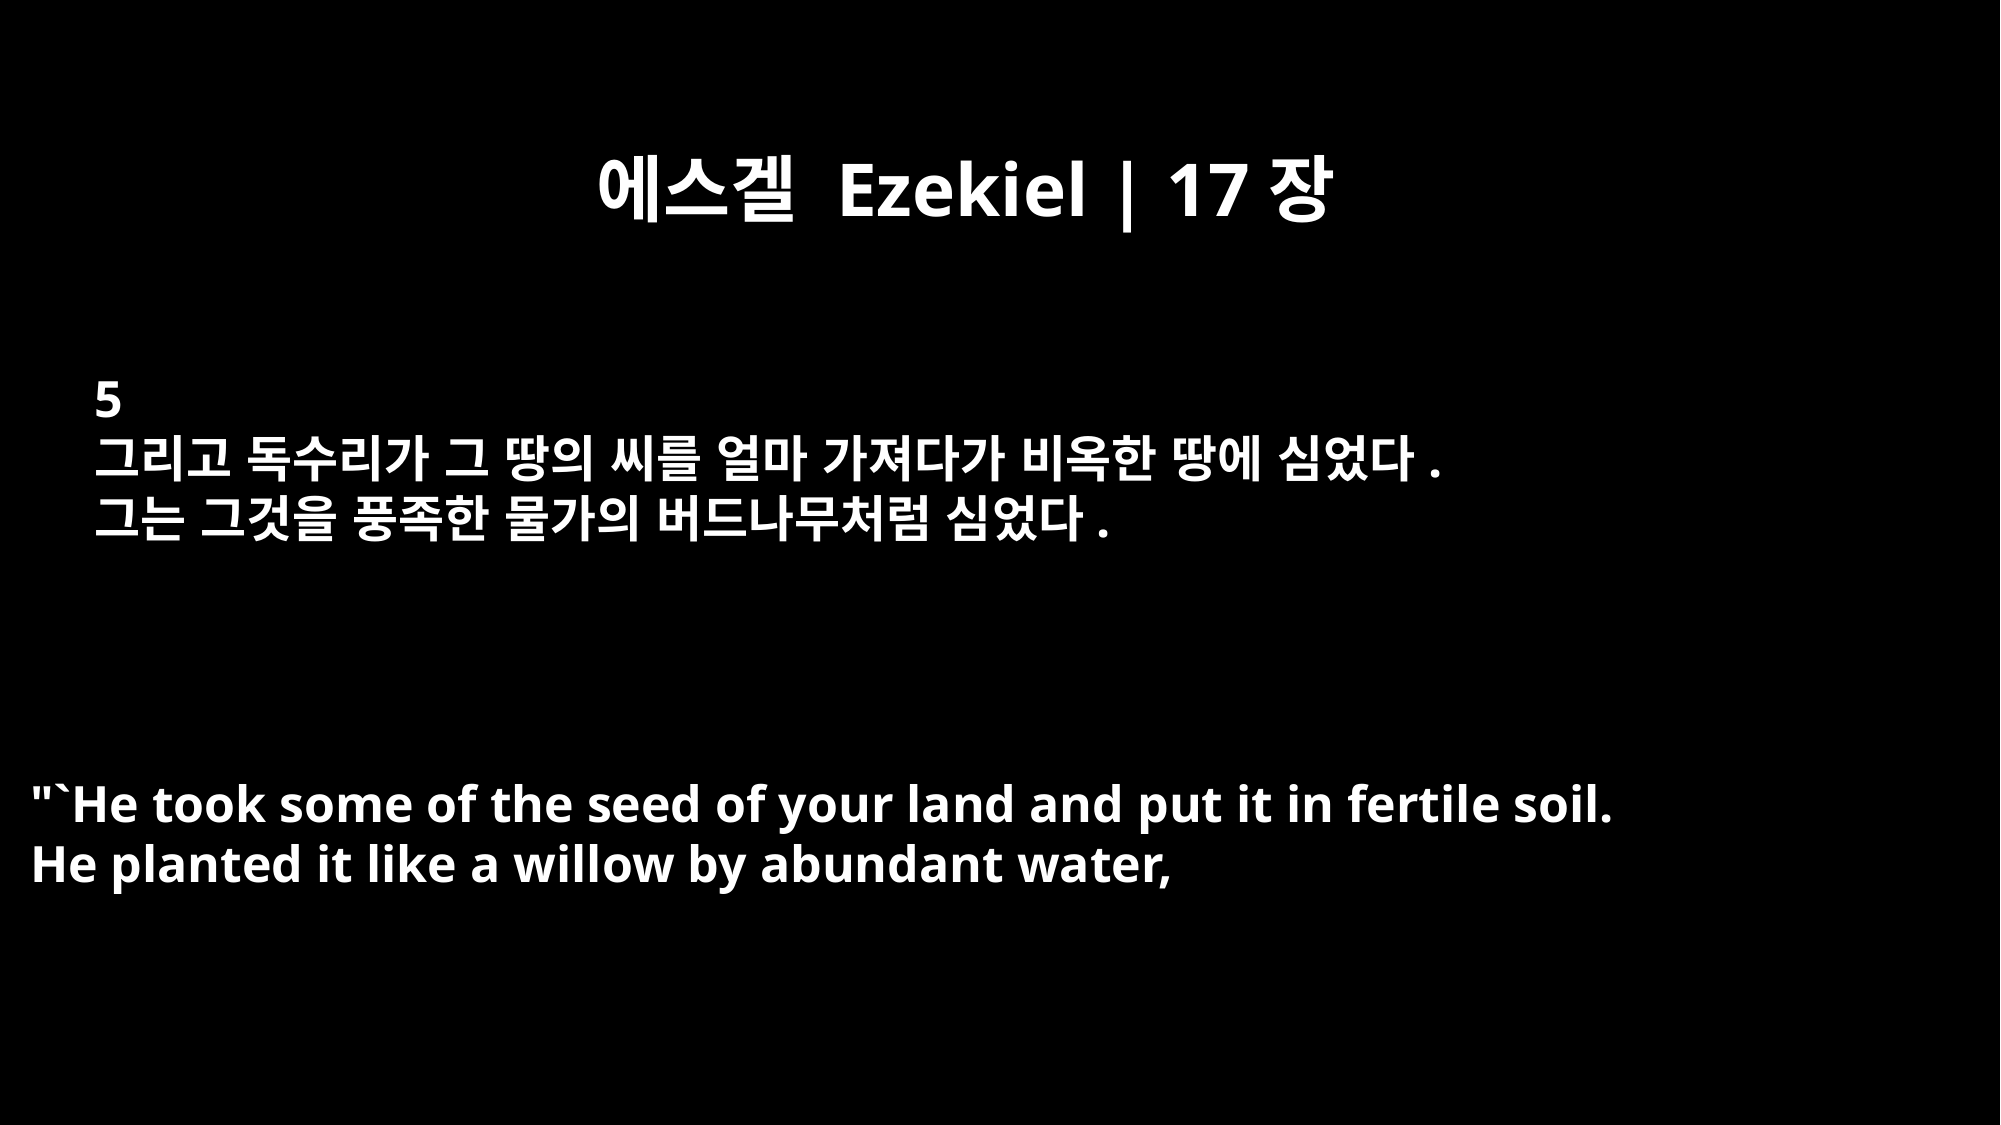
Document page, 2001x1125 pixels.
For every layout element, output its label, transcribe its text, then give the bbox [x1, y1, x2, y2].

text_box 에스겔 Ezekiel | 17장 [581, 136, 1351, 239]
text_box 5 그리고 독수리가 그 땅의 씨를 얼마 가져다가 비옥한 땅에 심었다. 그는 그것을 풍족한 물가의 버드나무처럼 심었다. [79, 359, 1471, 555]
text_box "`He took some of the seed of your land and put it in fertile soil. He planted it like a willow by abundant water, [15, 764, 1643, 900]
